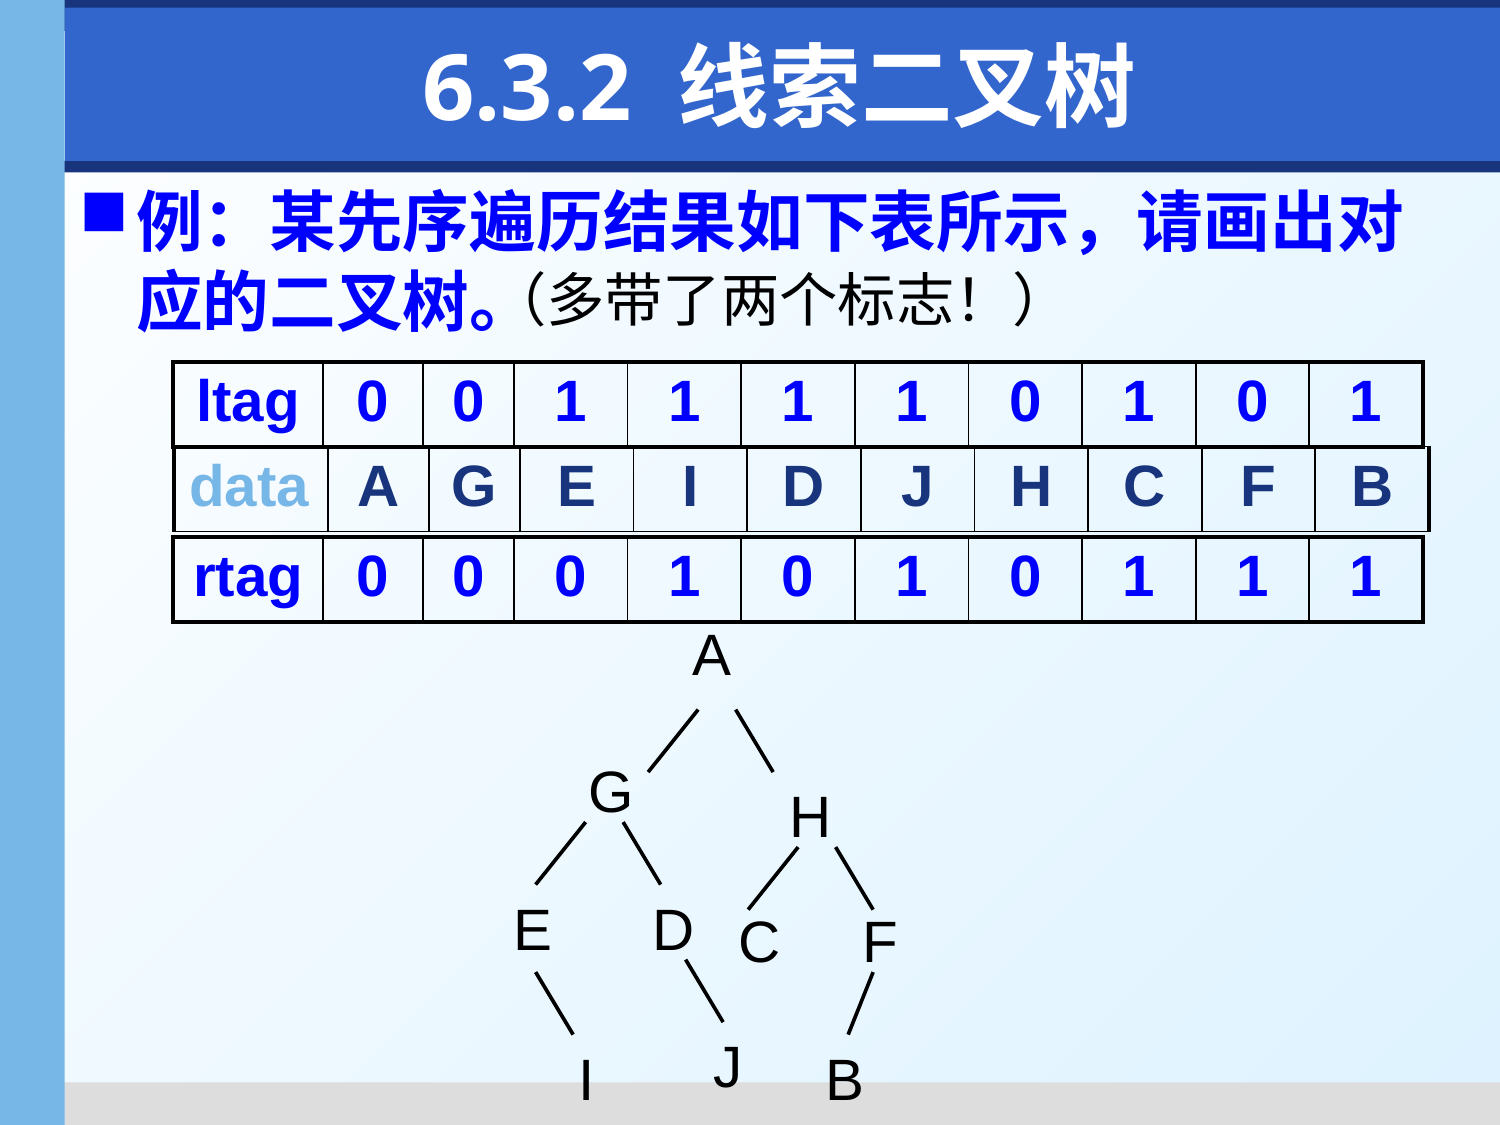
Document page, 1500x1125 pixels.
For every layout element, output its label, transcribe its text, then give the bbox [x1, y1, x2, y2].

table_cell I [634, 449, 746, 531]
table_cell B [1316, 447, 1427, 531]
table_header 0 [1197, 364, 1308, 445]
table_header 0 [324, 539, 422, 620]
text_box B [810, 1034, 880, 1120]
table_header 0 [424, 364, 513, 445]
title 6.3.2 线索二叉树 [88, 19, 1471, 149]
text_box J [698, 1022, 758, 1107]
table_cell G [430, 449, 519, 531]
table_cell A [329, 449, 428, 531]
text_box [535, 821, 661, 885]
table_cell C [1089, 449, 1201, 531]
text_box F [848, 897, 914, 982]
table_cell J [862, 449, 974, 531]
table_header 1 [1083, 364, 1195, 445]
table_cell H [975, 449, 1087, 531]
table_header 1 [628, 364, 740, 445]
table_cell F [1203, 449, 1314, 531]
table_header 1 [742, 364, 854, 445]
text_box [747, 846, 874, 910]
table_header 0 [969, 364, 1081, 445]
table_header 1 [515, 364, 627, 445]
table_header 0 [515, 539, 627, 620]
table_header 1 [628, 539, 740, 620]
table_header 1 [1310, 539, 1421, 620]
text_box A [677, 609, 747, 695]
table_header 1 [856, 364, 968, 445]
table_header 0 [742, 539, 854, 620]
table_header 0 [324, 364, 422, 445]
table_cell E [521, 449, 633, 531]
table_header [1425, 362, 1429, 446]
table_cell D [748, 449, 860, 531]
text_box G [573, 747, 649, 820]
text_box H [774, 772, 847, 845]
text_box D [638, 884, 711, 970]
table_header 1 [1197, 539, 1308, 620]
table_cell [1315, 532, 1429, 616]
text_box E [498, 884, 567, 970]
table_header ltag [175, 364, 322, 445]
text_box C [723, 897, 796, 982]
text_box （多带了两个标志！） [473, 255, 1140, 341]
table_header 0 [969, 539, 1081, 620]
list 例：某先序遍历结果如下表所示，请画出对应的二叉树。 [64, 172, 1471, 1071]
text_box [647, 709, 774, 773]
table_header 0 [424, 539, 513, 620]
table_header rtag [175, 539, 322, 620]
table_cell data [176, 449, 327, 531]
text_box I [564, 1034, 611, 1120]
table_header 1 [1083, 539, 1195, 620]
table_header 1 [856, 539, 968, 620]
table_header 1 [1310, 364, 1421, 445]
